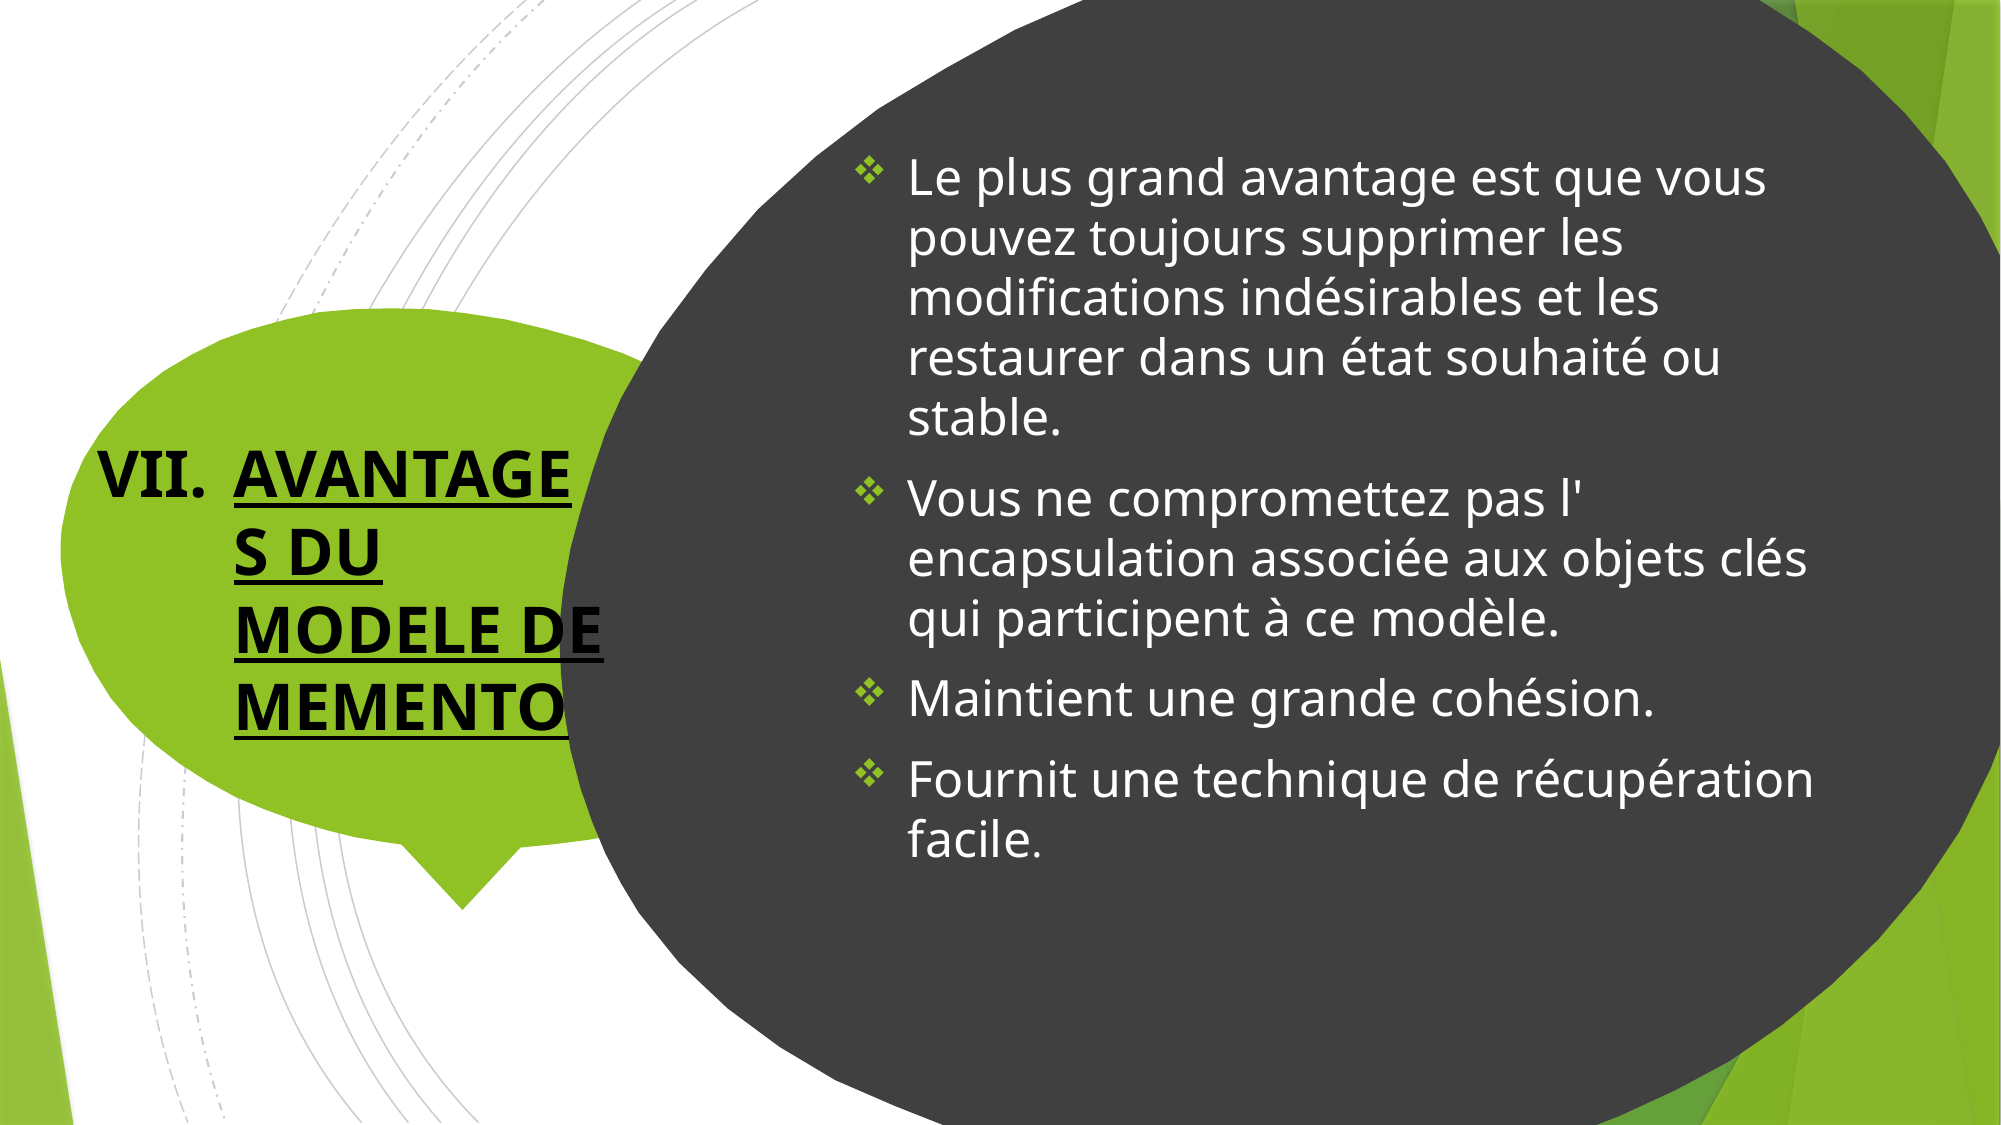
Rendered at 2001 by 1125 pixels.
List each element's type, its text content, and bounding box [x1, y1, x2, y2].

list Le plus grand avantage est que vous pouvez toujours supprimer les modifications indésirables et les restaurer dans un état souhaité ou stable. Vous ne compromettez pas l' encapsulation associée aux objets clés qui participent à ce modèle. Maintient une grande cohésion. Fournit une technique de récupération facile. [836, 137, 1869, 998]
title AVANTAGES DU MODELE DE MEMENTO [82, 425, 620, 831]
